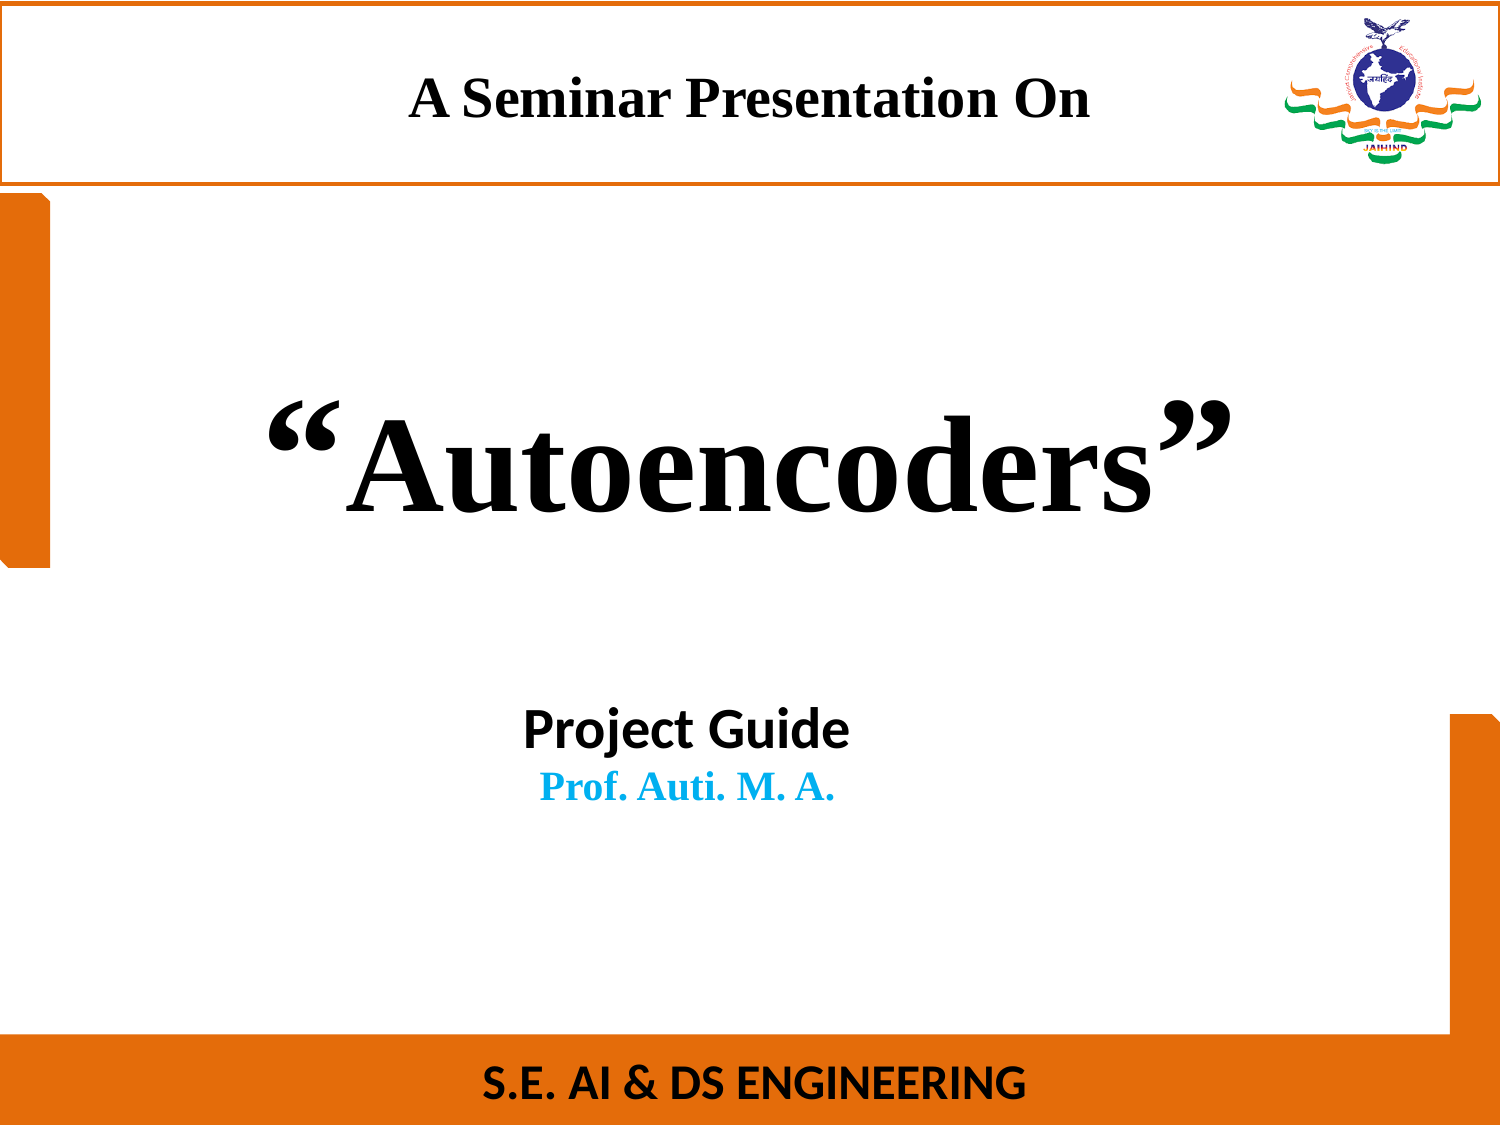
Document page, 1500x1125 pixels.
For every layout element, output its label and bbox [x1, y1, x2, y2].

text_box [0, 3, 1500, 1125]
